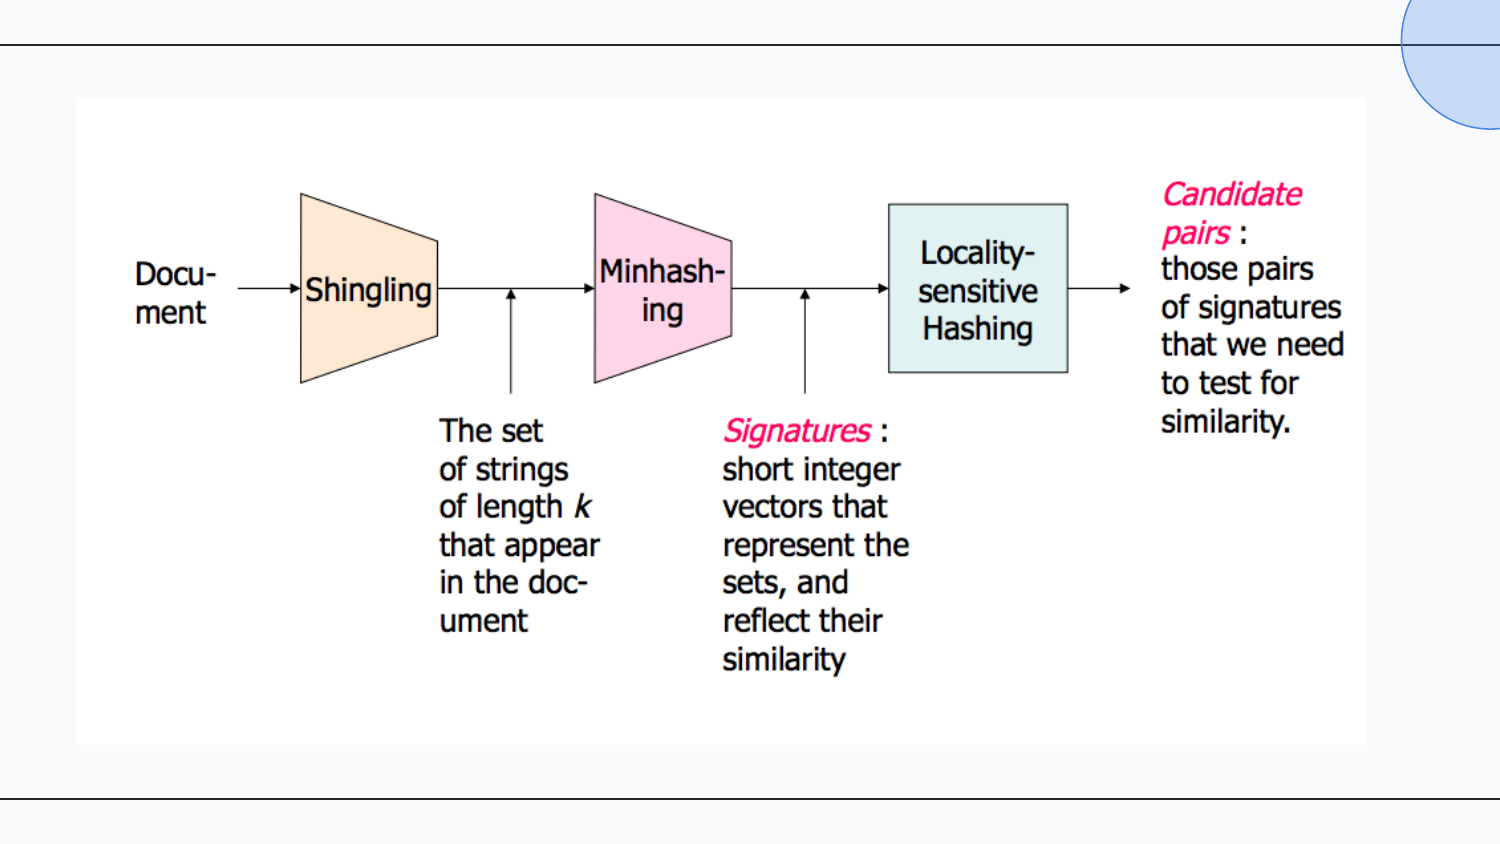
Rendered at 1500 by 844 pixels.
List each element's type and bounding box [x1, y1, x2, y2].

picture [76, 98, 1366, 745]
